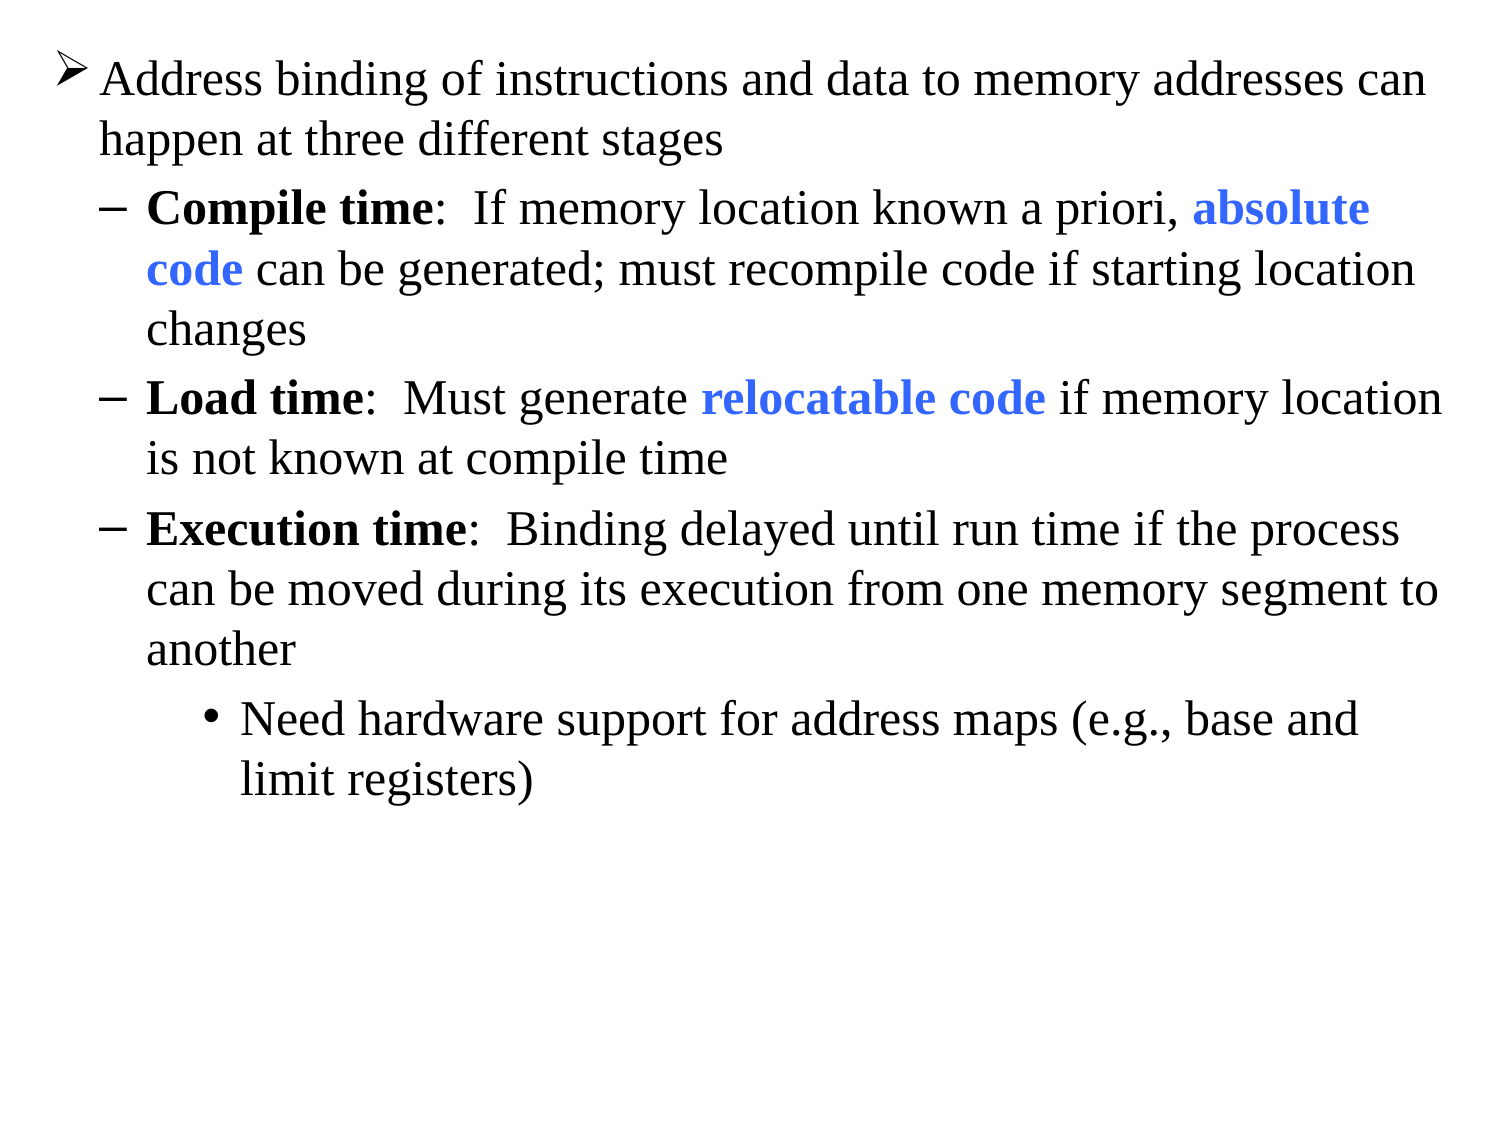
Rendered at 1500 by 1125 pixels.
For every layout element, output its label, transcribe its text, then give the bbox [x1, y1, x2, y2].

list Address binding of instructions and data to memory addresses can happen at three different stages Compile time: If memory location known a priori, absolute code can be generated; must recompile code if starting location changes Load time: Must generate relocatable code if memory location is not known at compile time Execution time: Binding delayed until run time if the process can be moved during its execution from one memory segment to another Need hardware support for address maps (e.g., base and limit registers) [37, 37, 1475, 1100]
